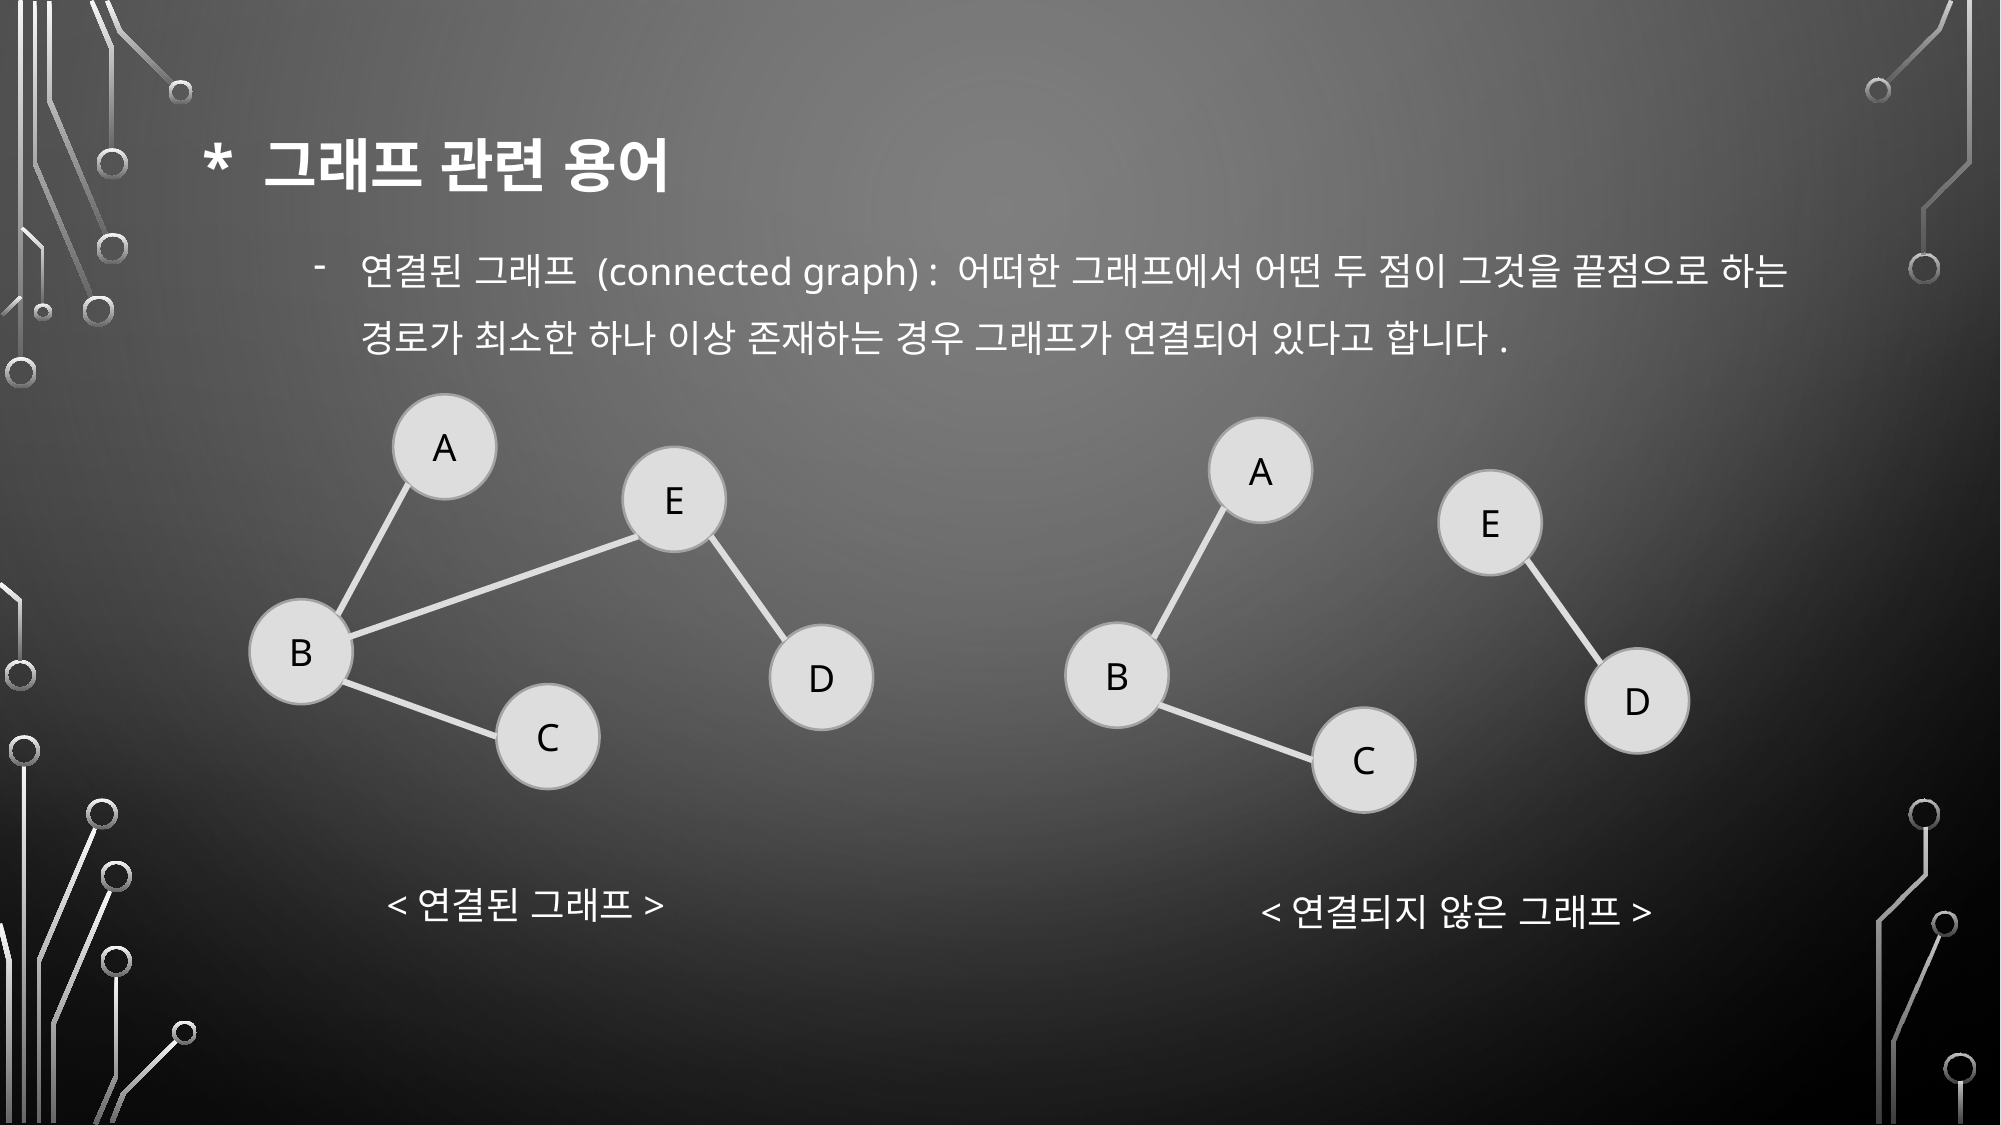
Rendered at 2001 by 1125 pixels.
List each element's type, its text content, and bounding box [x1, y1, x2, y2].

text_box C [1311, 706, 1417, 814]
text_box B [248, 597, 355, 706]
text_box E [1437, 468, 1544, 577]
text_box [1153, 507, 1225, 639]
text_box E [621, 445, 728, 554]
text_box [1158, 704, 1313, 761]
text_box <연결되지 않은 그래프> [1245, 881, 1668, 942]
text_box D [1584, 647, 1691, 755]
text_box <연결된 그래프> [371, 874, 680, 934]
text_box A [1207, 416, 1314, 525]
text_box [347, 536, 639, 638]
text_box * 그래프 관련 용어 [187, 97, 1813, 240]
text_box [337, 483, 409, 615]
text_box 연결된 그래프 (connected graph) : 어떠한 그래프에서 어떤 두 점이 그것을 끝점으로 하는 경로가 최소한 하나 이상 존재하는 경우 그래프가 연결되어 있다고 합니다. [298, 217, 1805, 368]
text_box B [1064, 621, 1170, 729]
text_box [710, 536, 786, 641]
text_box C [495, 682, 601, 791]
text_box A [391, 393, 498, 501]
text_box D [768, 623, 875, 732]
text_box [342, 680, 497, 737]
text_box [1526, 559, 1602, 664]
